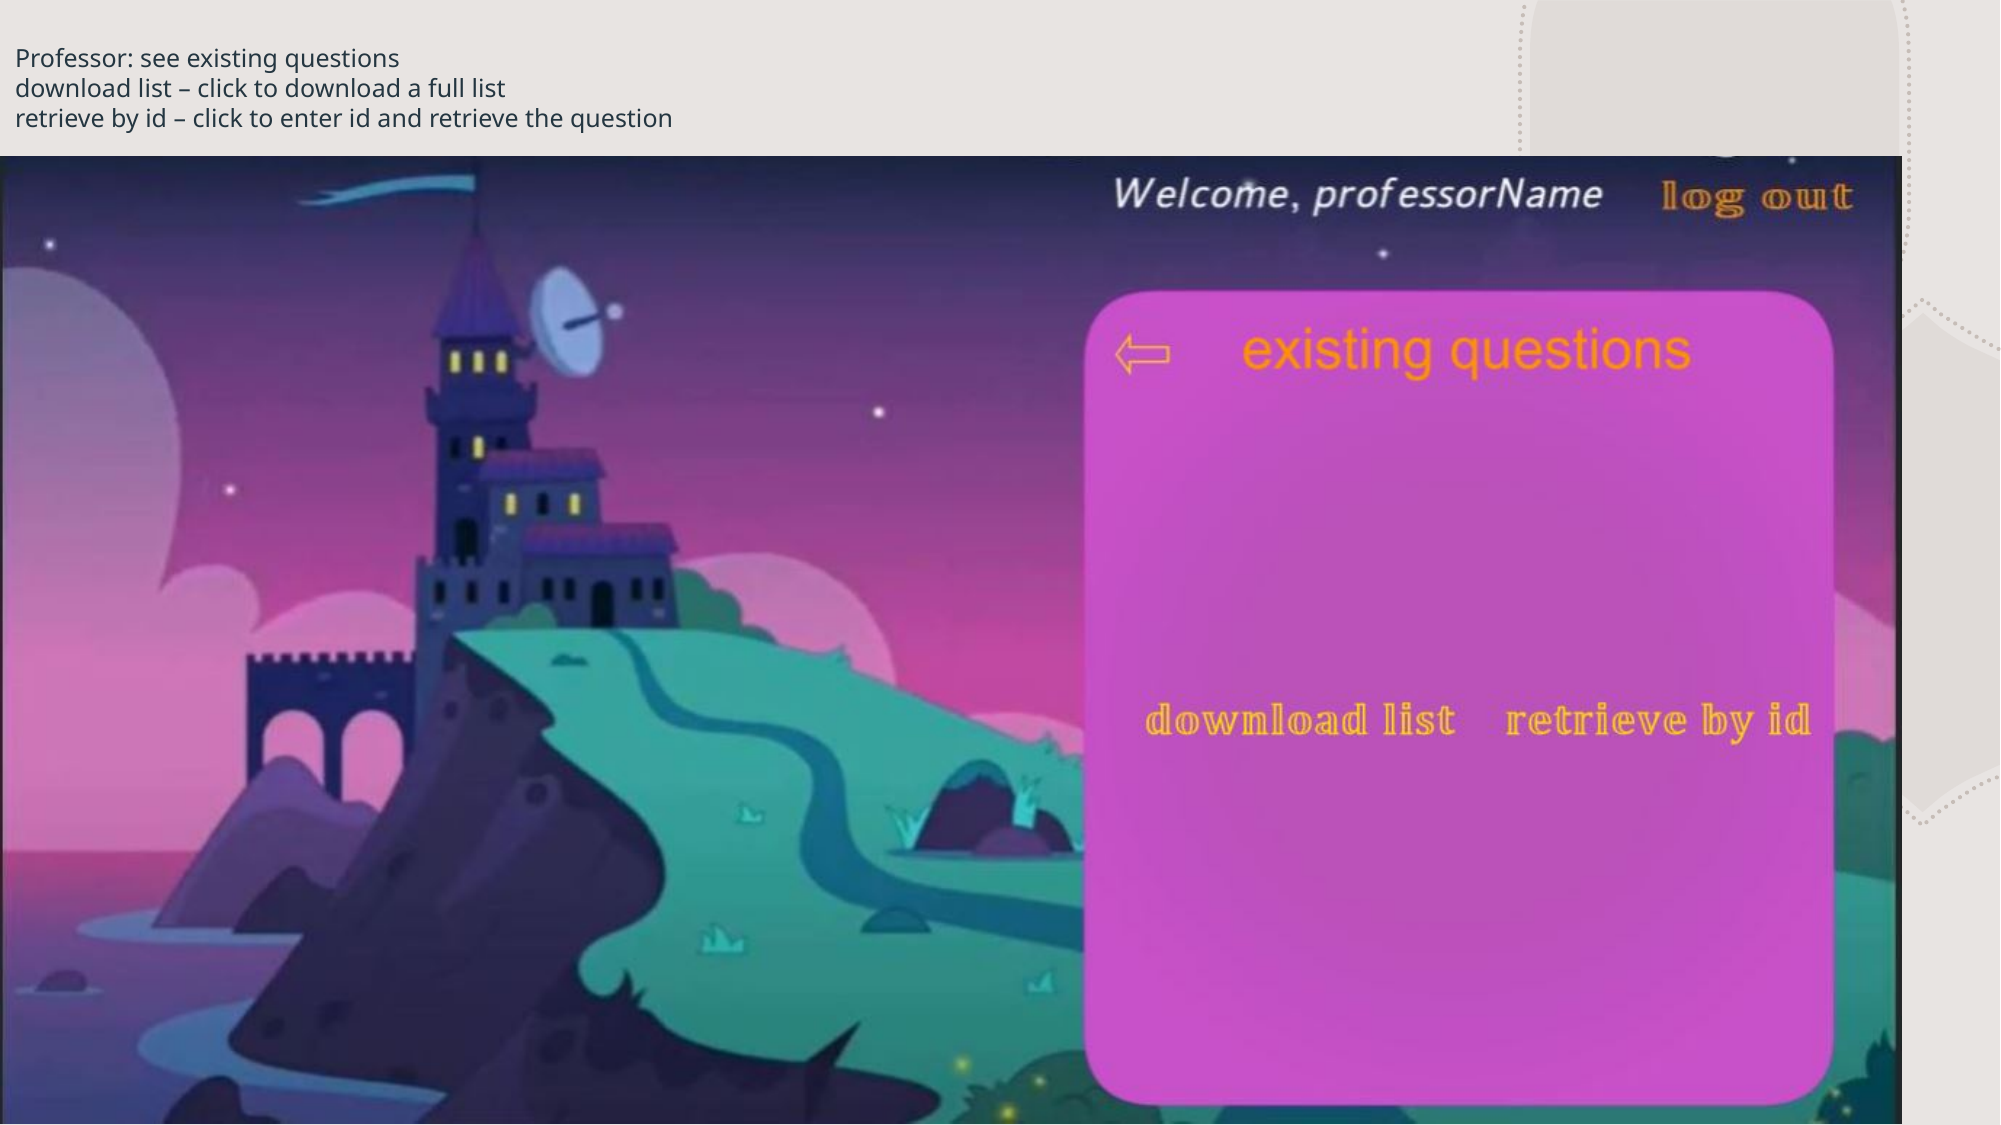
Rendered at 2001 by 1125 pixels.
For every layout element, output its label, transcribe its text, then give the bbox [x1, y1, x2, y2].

title Professor: see existing questions download list – click to download a full list retrieve by id – click to enter id and retrieve the question [0, 0, 1489, 156]
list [0, 156, 1902, 1124]
